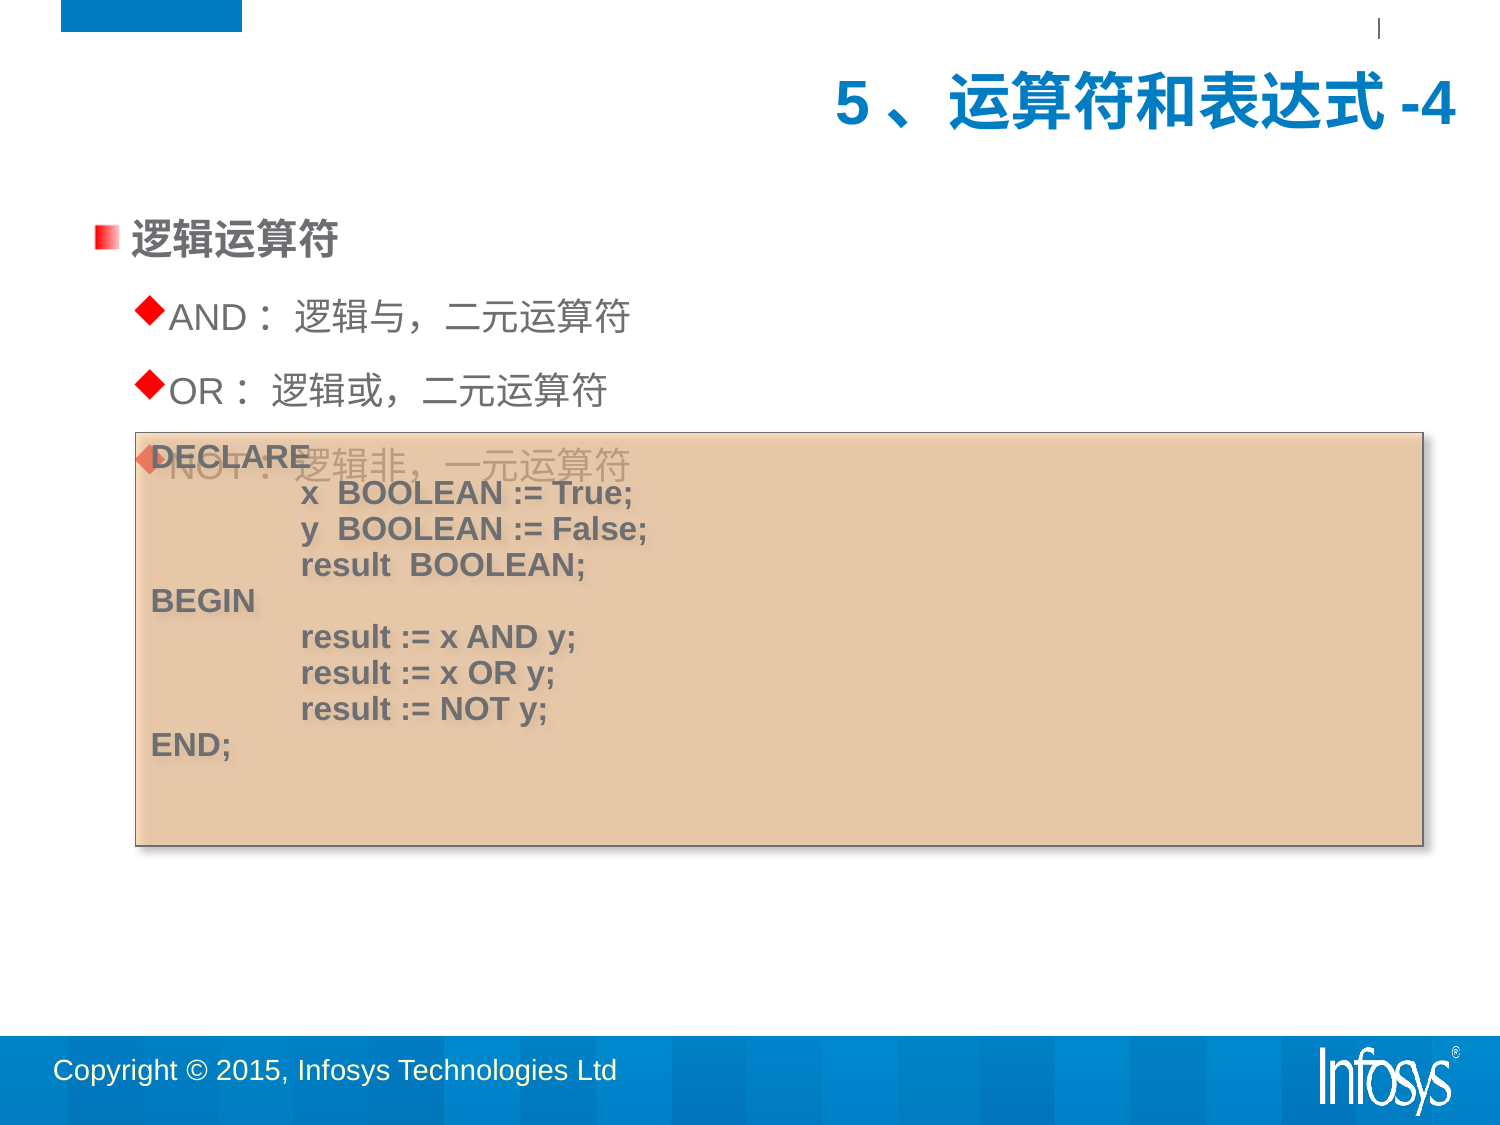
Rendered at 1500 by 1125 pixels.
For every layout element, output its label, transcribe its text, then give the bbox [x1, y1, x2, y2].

text_box DECLARE x BOOLEAN := True; y BOOLEAN := False; result BOOLEAN; BEGIN result := x AND y; result := x OR y; result := NOT y; END; [135, 432, 1424, 846]
picture [93, 223, 123, 253]
list 逻辑运算符 AND：逻辑与，二元运算符 OR：逻辑或，二元运算符 NOT：逻辑非，一元运算符 [78, 200, 1442, 1032]
title 5、运算符和表达式-4 [112, 30, 1471, 146]
picture [0, 1025, 1500, 1125]
